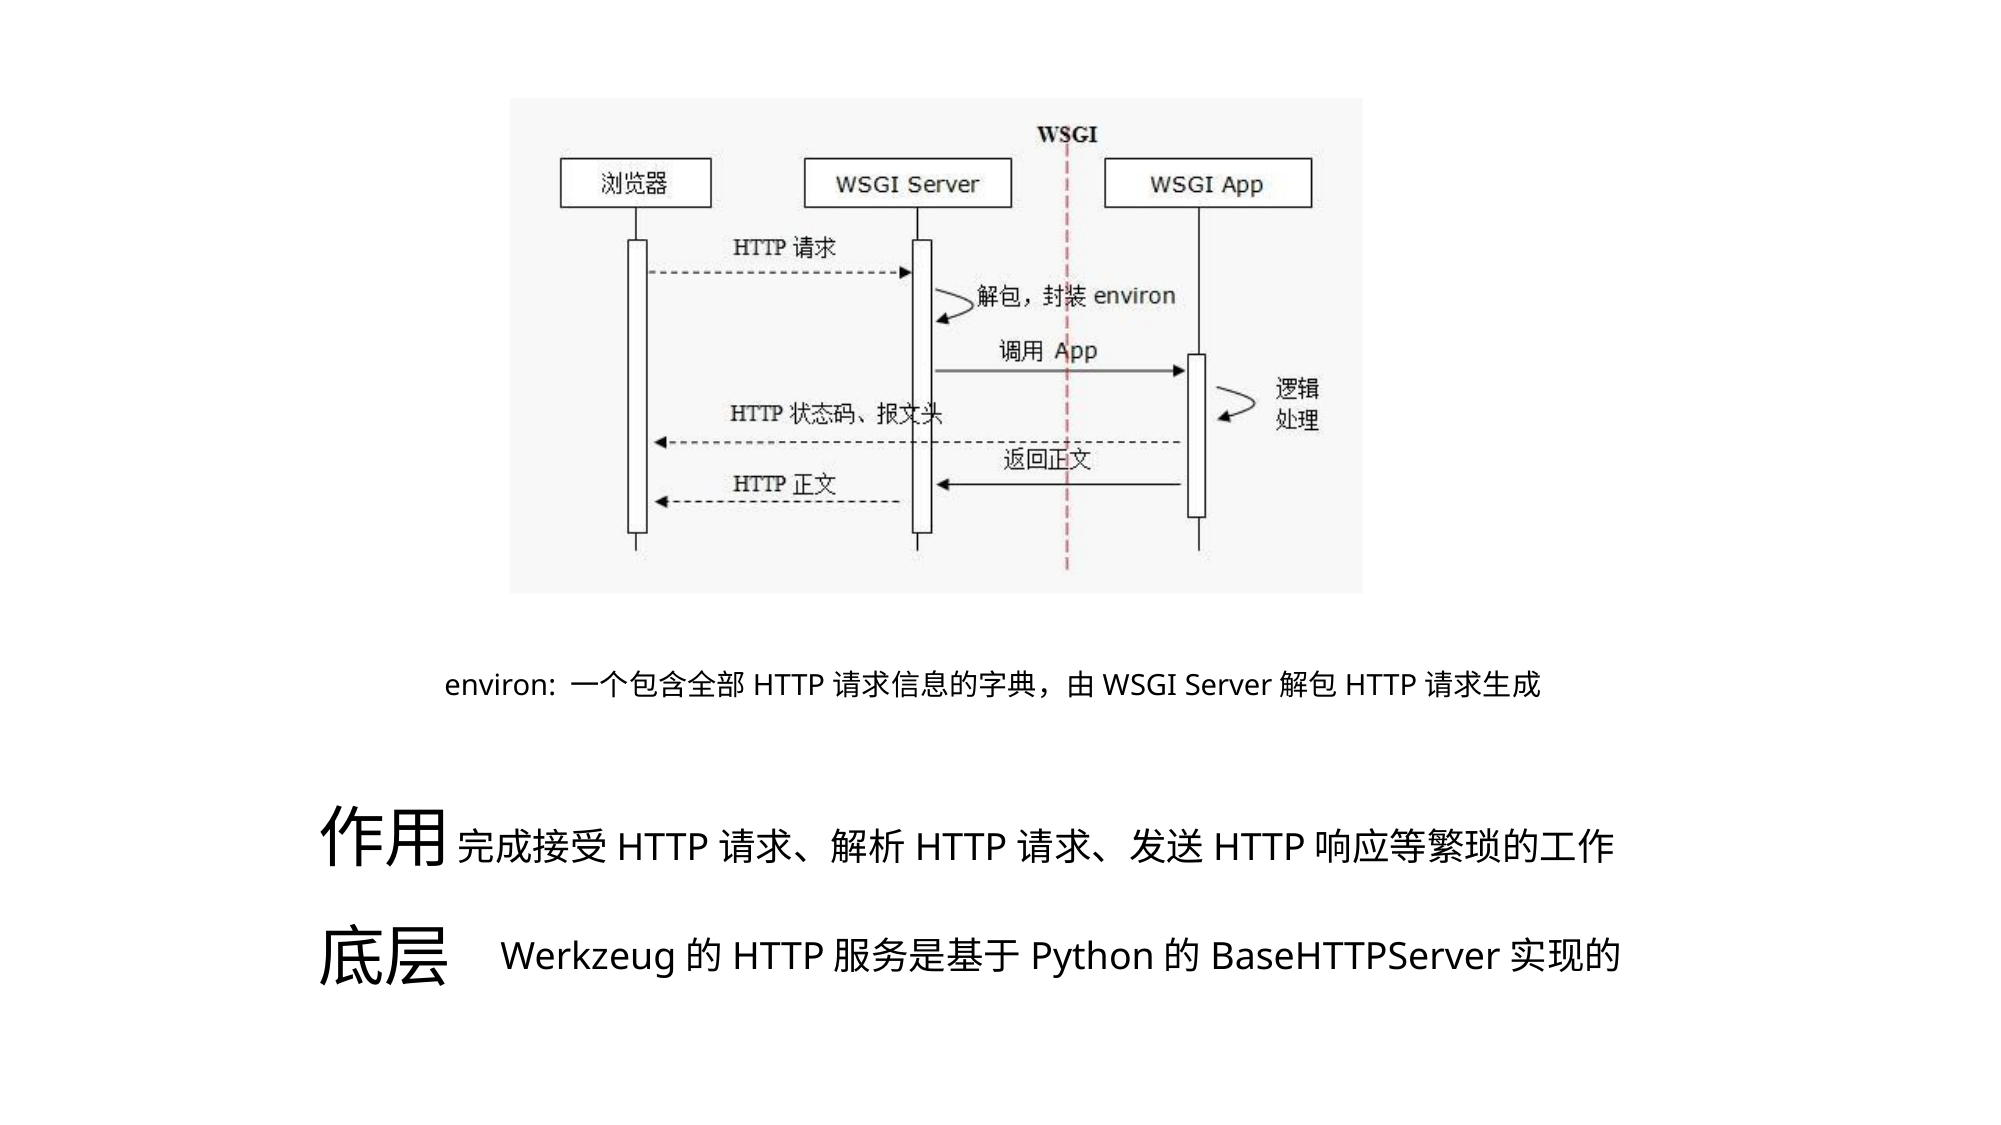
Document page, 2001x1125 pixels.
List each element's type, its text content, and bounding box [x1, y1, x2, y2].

text_box environ: 一个包含全部HTTP请求信息的字典，由WSGI Server解包HTTP请求生成 [429, 658, 1941, 709]
text_box 完成接受HTTP请求、解析HTTP请求、发送HTTP响应等繁琐的工作 [467, 815, 1630, 876]
text_box Werkzeug的HTTP服务是基于Python的BaseHTTPServer实现的 [485, 924, 1679, 985]
text_box 作用 [303, 787, 467, 882]
text_box 底层 [303, 906, 467, 1002]
picture [429, 72, 1480, 606]
